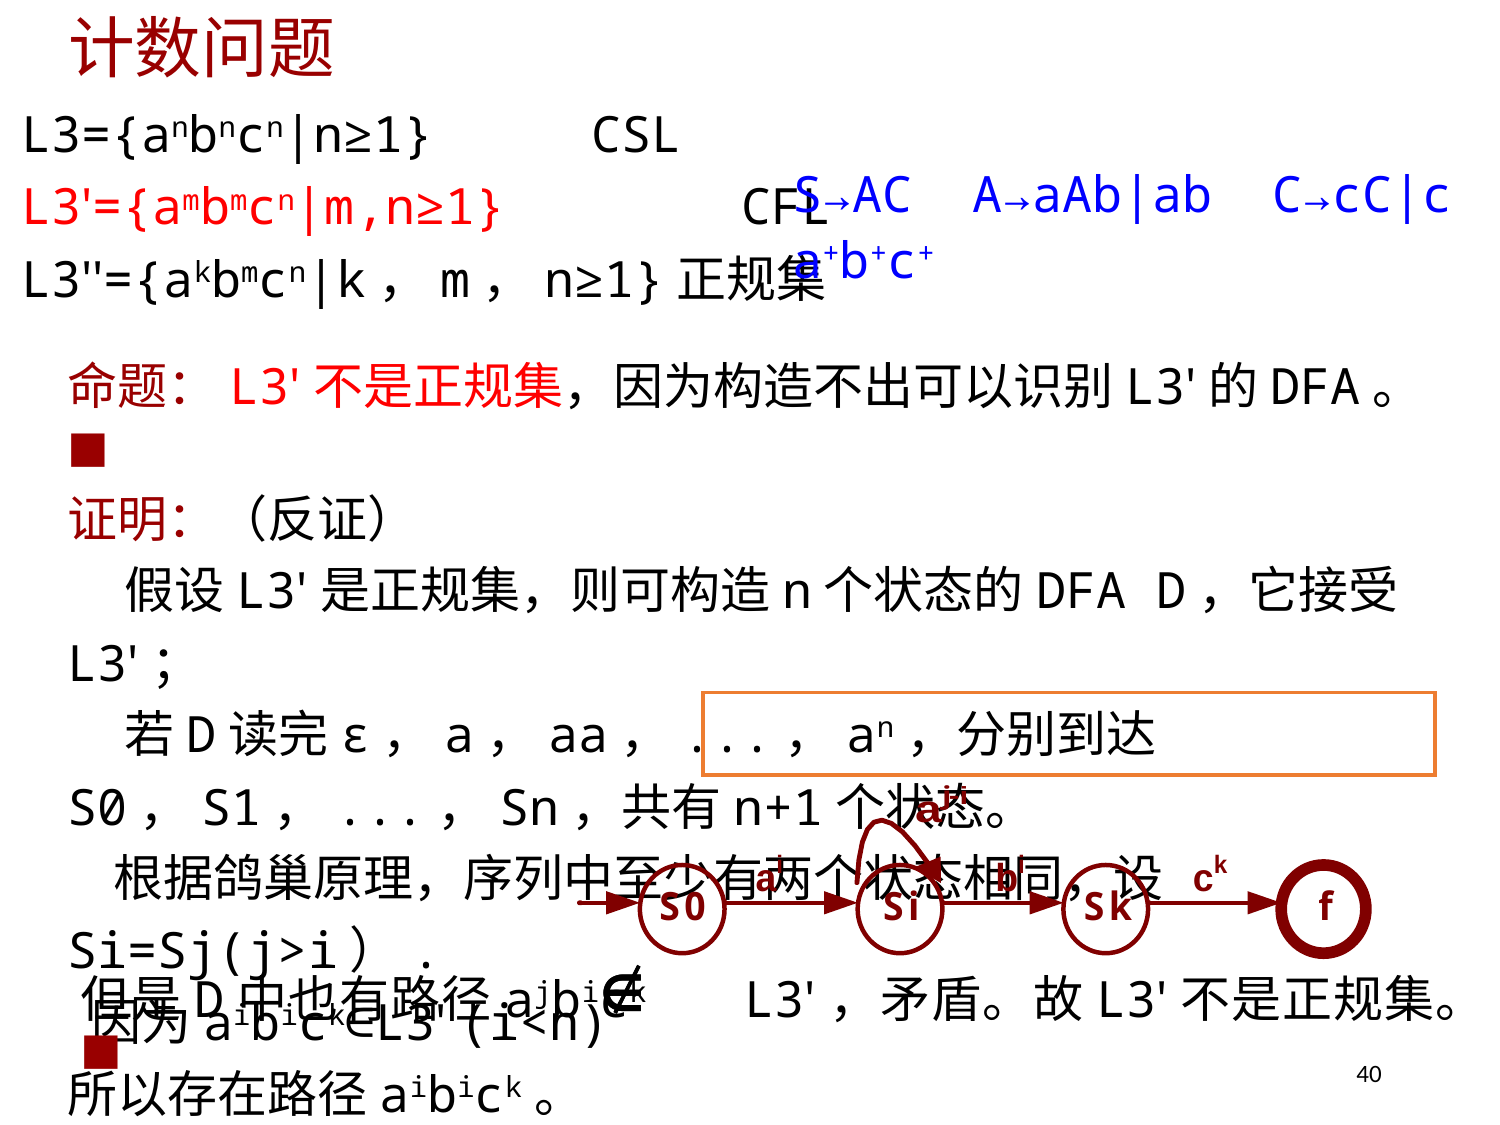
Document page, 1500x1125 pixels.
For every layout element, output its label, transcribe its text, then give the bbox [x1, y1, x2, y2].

text_box L3={anbncn|n≥1} CSL L3'={ambmcn|m,n≥1} CFL L3''={akbmcn|k，m，n≥1}正规集 [6, 83, 846, 315]
text_box [702, 692, 1436, 775]
text_box 但是D中也有路径ajbick L3'，矛盾。故L3'不是正规集。 ■ [65, 959, 1500, 1085]
picture [584, 964, 667, 1030]
title 计数问题 [53, 7, 454, 83]
text_box 命题：L3'不是正规集，因为构造不出可以识别L3'的DFA。 ■ 证明：（反证） 假设L3'是正规集，则可构造n个状态的DFA D，它接受L3'； 若D读完ε，a，aa，...，an，分别到达S0，S1，...，Sn，共有n+1个状态。 根据鸽巢原理，序列中至少有两个状态相同，设Si=Sj(j>i）. 因为aibick∈L3' (i<n) 所以存在路径aibick。 [53, 335, 1491, 1125]
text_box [572, 842, 1376, 964]
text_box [849, 774, 982, 889]
text_box S→AC A→aAb|ab C→cC|c a+b+c+ [777, 148, 1468, 296]
